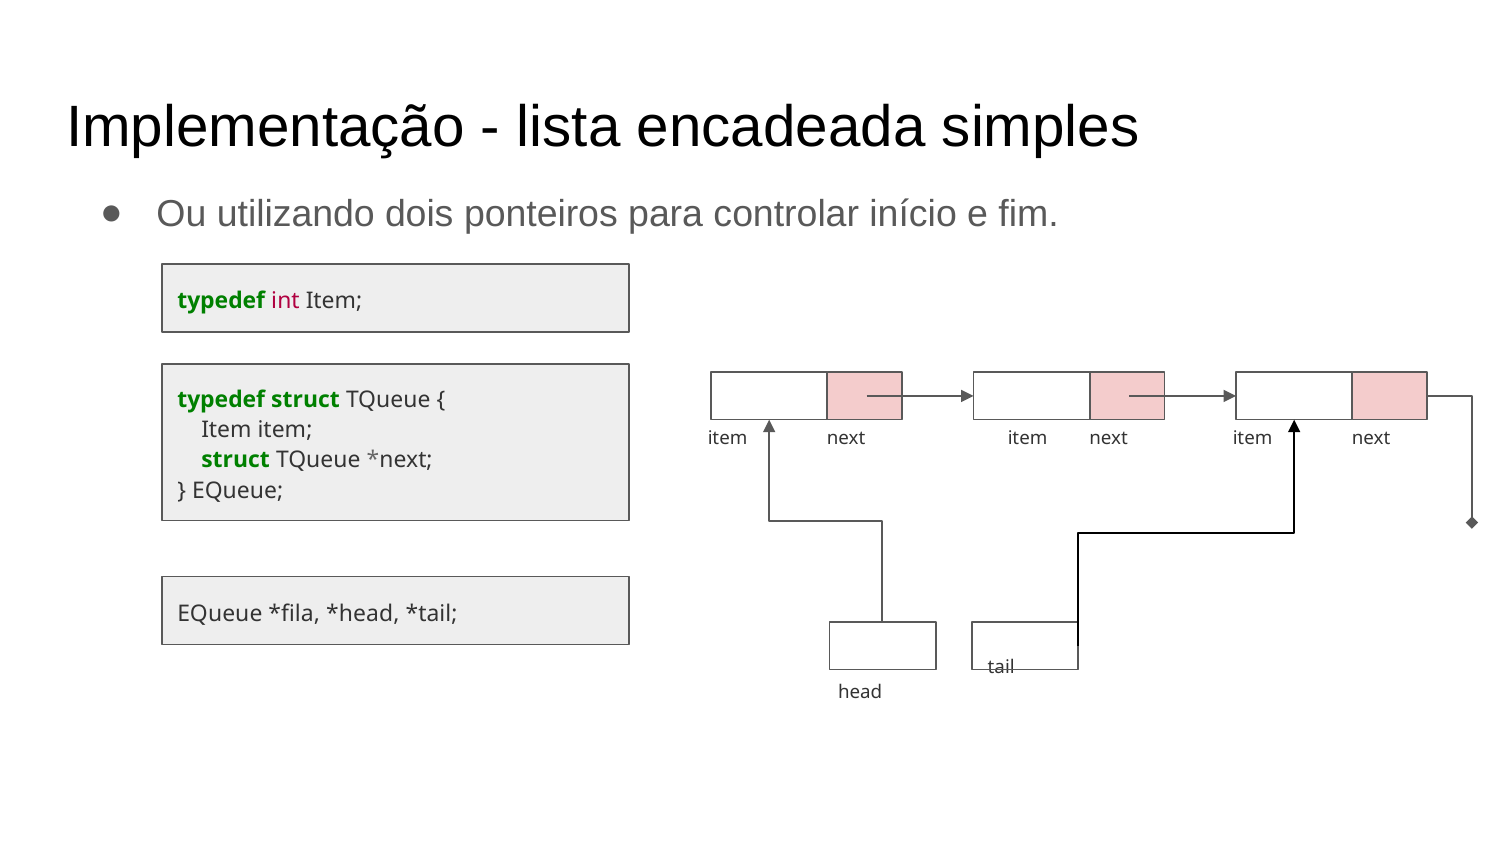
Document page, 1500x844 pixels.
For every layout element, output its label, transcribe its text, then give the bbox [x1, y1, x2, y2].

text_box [1072, 424, 1300, 642]
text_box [973, 371, 1191, 466]
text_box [724, 464, 927, 578]
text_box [829, 621, 937, 670]
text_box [971, 621, 1079, 670]
text_box Implementação - lista encadeada simples [51, 72, 1449, 167]
text_box tail [957, 639, 1065, 695]
text_box typedef struct TQueue { Item item; struct TQueue *next; } EQueue; [162, 364, 630, 521]
text_box EQueue *fila, *head, *tail; [162, 576, 630, 645]
text_box typedef int Item; [162, 264, 630, 332]
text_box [1217, 371, 1454, 466]
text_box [692, 371, 929, 466]
text_box head [823, 664, 948, 720]
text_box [1426, 395, 1473, 523]
text_box Ou utilizando dois ponteiros para controlar início e fim. [66, 166, 1465, 254]
